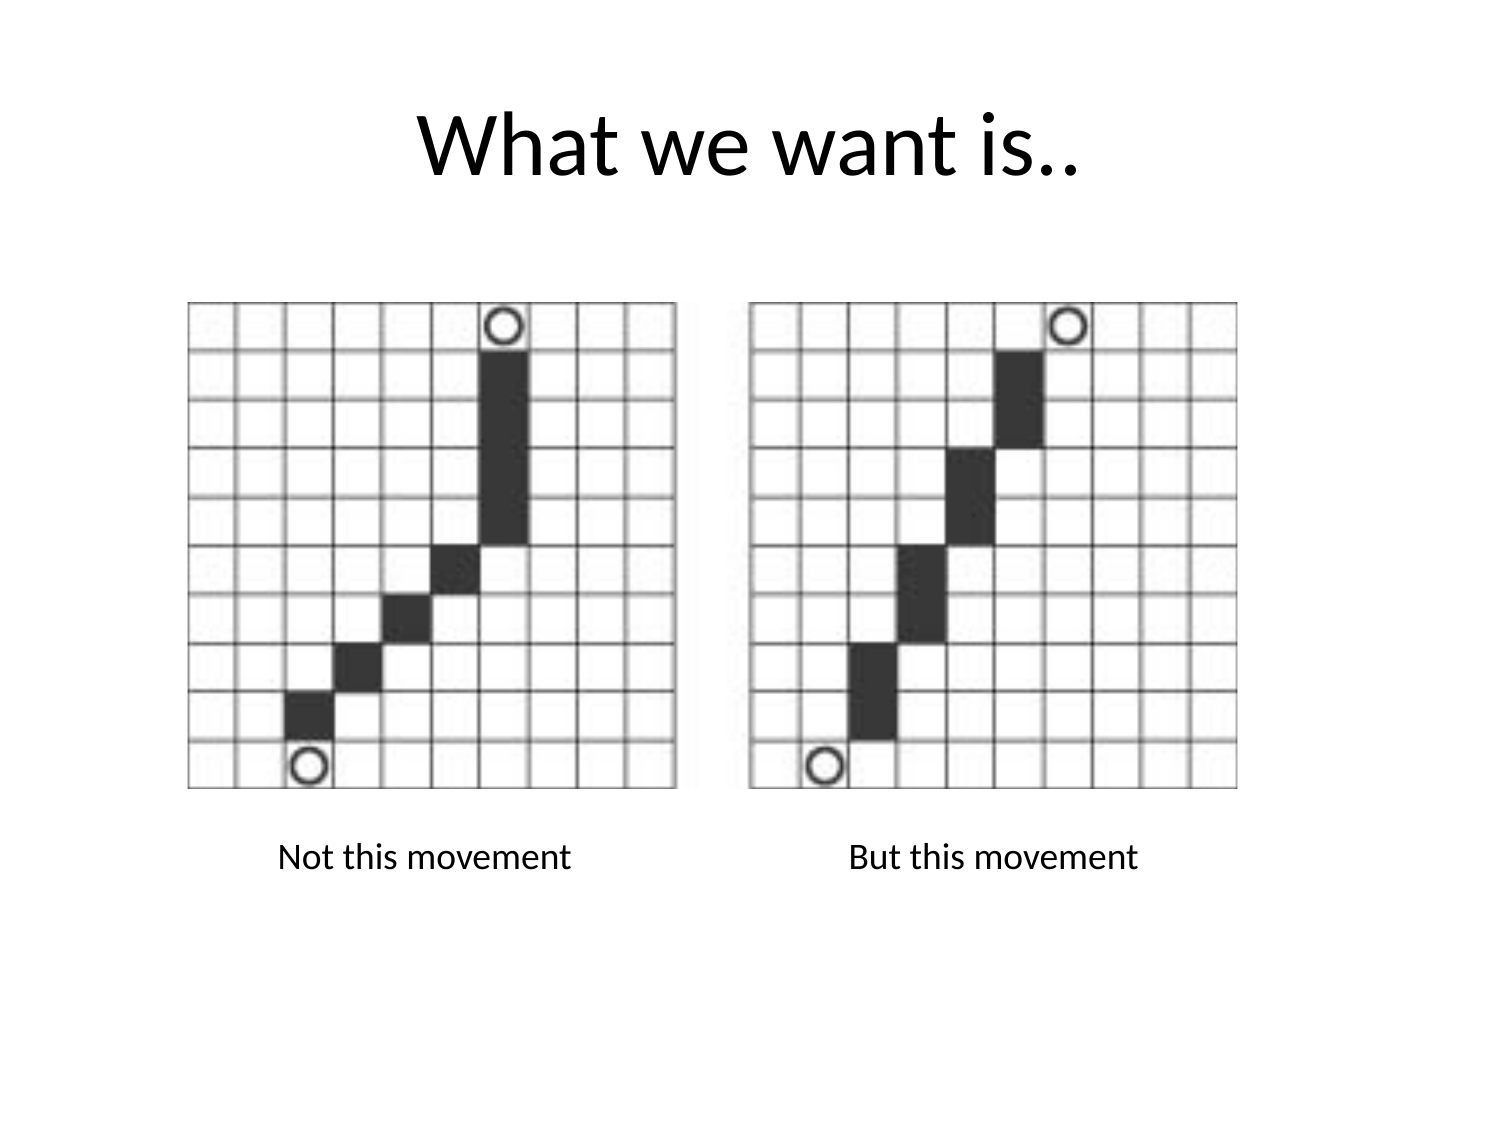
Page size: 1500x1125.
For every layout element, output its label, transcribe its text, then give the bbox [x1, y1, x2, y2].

text_box Not this movement [187, 825, 663, 885]
text_box But this movement [749, 825, 1238, 885]
text_box What we want is.. [75, 45, 1425, 233]
picture [187, 301, 1238, 789]
